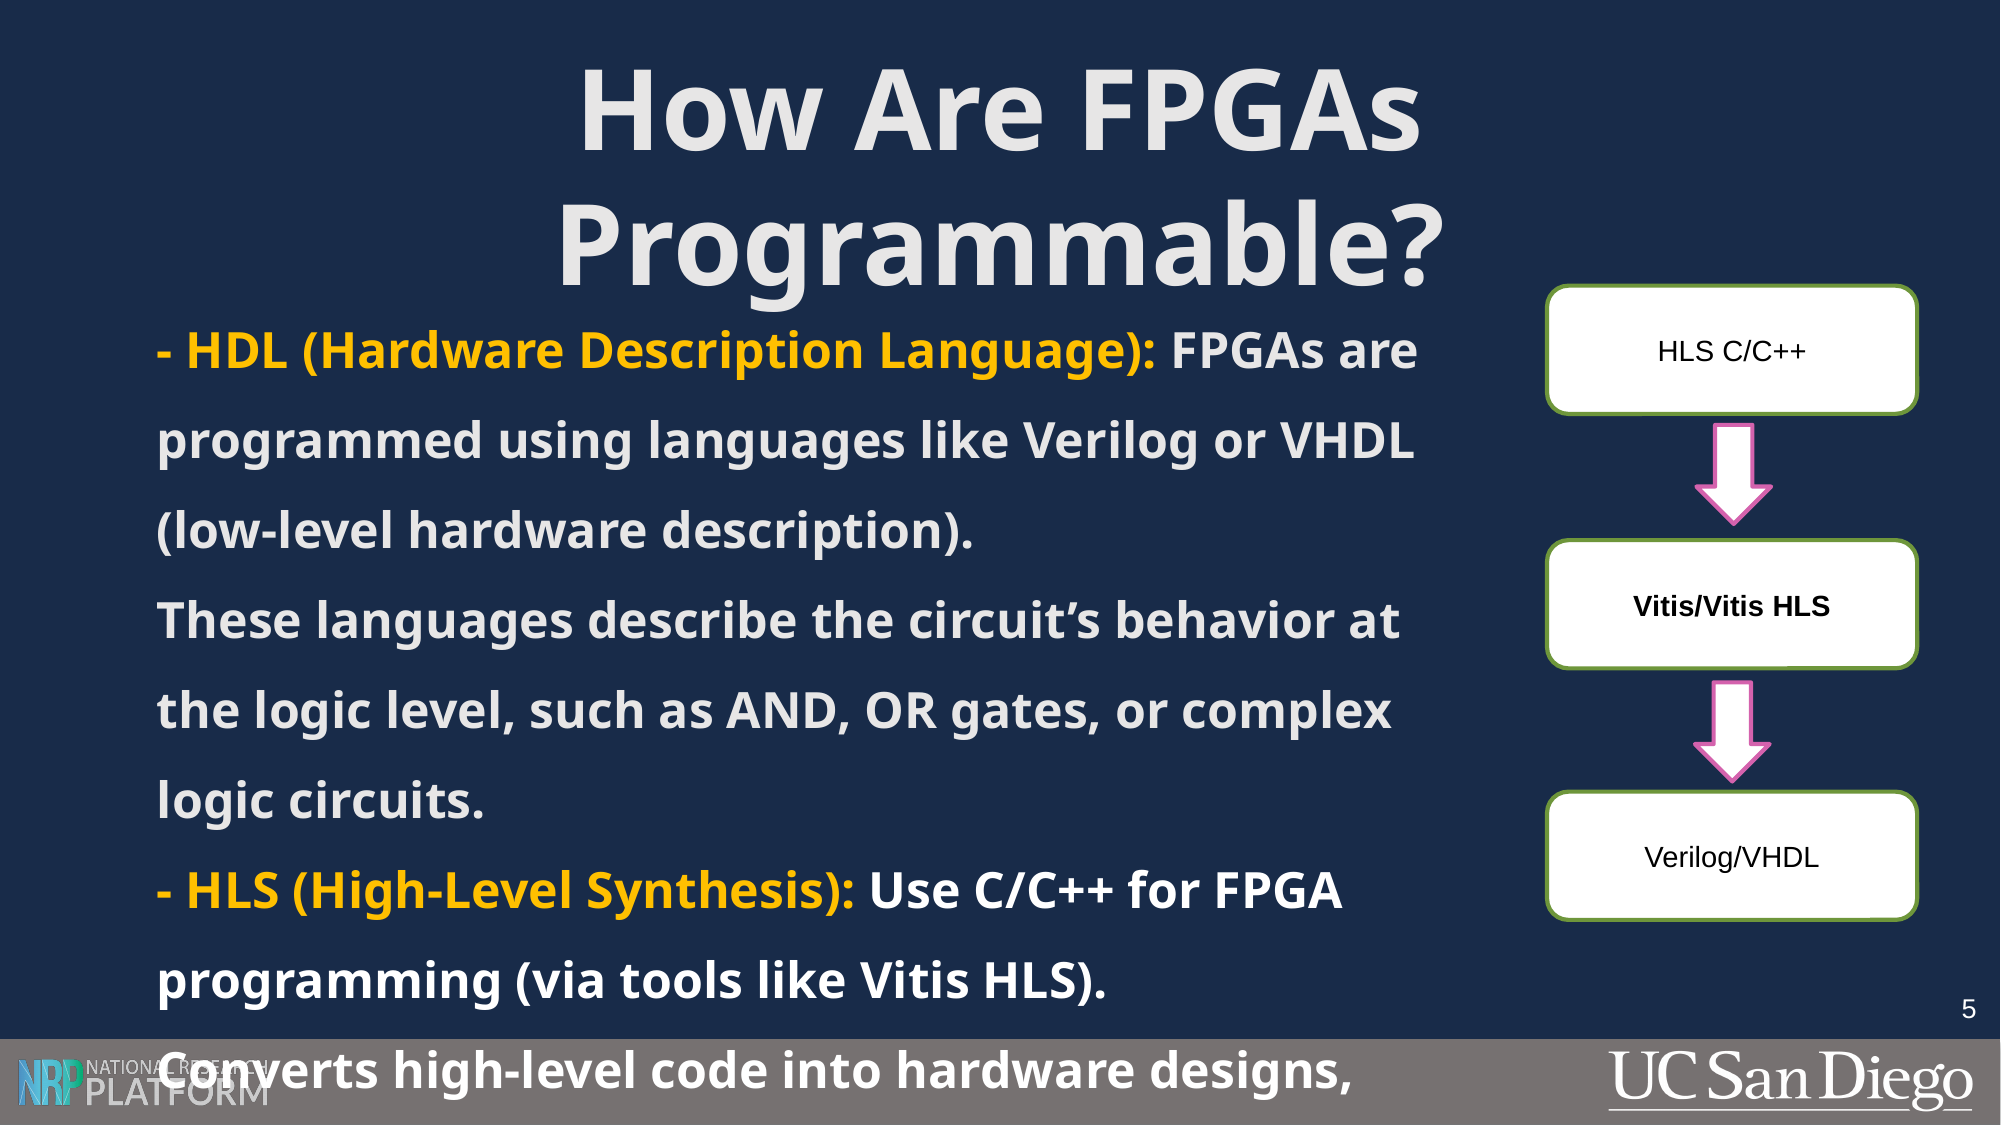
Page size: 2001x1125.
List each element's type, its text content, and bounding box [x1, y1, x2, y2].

text_box Vitis/Vitis HLS [1544, 538, 1920, 671]
text_box [0, 1037, 2000, 1125]
picture [17, 1057, 268, 1108]
text_box 5 [1871, 976, 1992, 1063]
picture [1608, 1050, 1973, 1112]
text_box How Are FPGAs Programmable? [137, 64, 1863, 282]
text_box - HDL (Hardware Description Language): FPGAs are programmed using languages like Verilog or VHDL (low-level hardware description). These languages describe the circuit’s behavior at the logic level, such as AND, OR gates, or complex logic circuits. - HLS (High-Level Synthesis): Use C/C++ for FPGA programming (via tools like Vitis HLS). Converts high-level code into hardware designs, making FPGA programming more accessible. [141, 281, 1456, 1020]
text_box HLS C/C++ [1544, 283, 1920, 417]
text_box [1694, 422, 1774, 527]
text_box [1693, 680, 1772, 784]
text_box Verilog/VHDL [1544, 789, 1920, 922]
